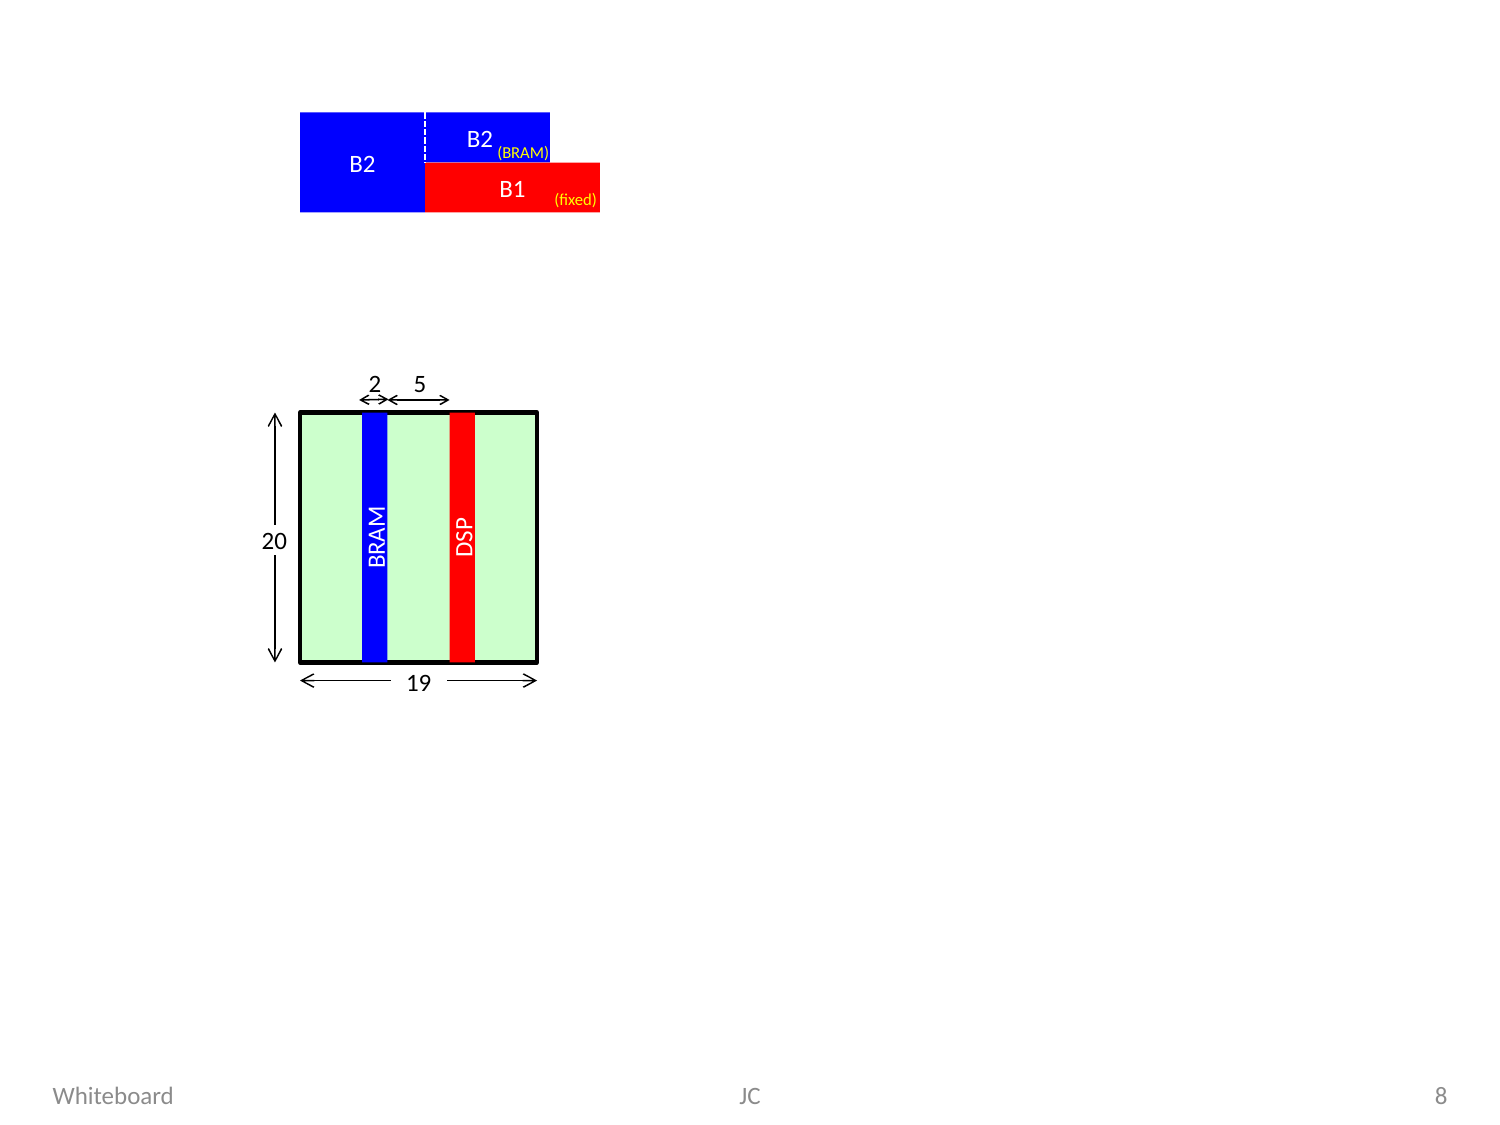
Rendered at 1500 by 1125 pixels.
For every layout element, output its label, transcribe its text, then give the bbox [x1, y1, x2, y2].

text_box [299, 112, 601, 213]
footer JC [512, 1065, 988, 1125]
slide_number 8 [1112, 1065, 1463, 1125]
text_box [261, 367, 538, 697]
slide_number Whiteboard [37, 1065, 388, 1125]
